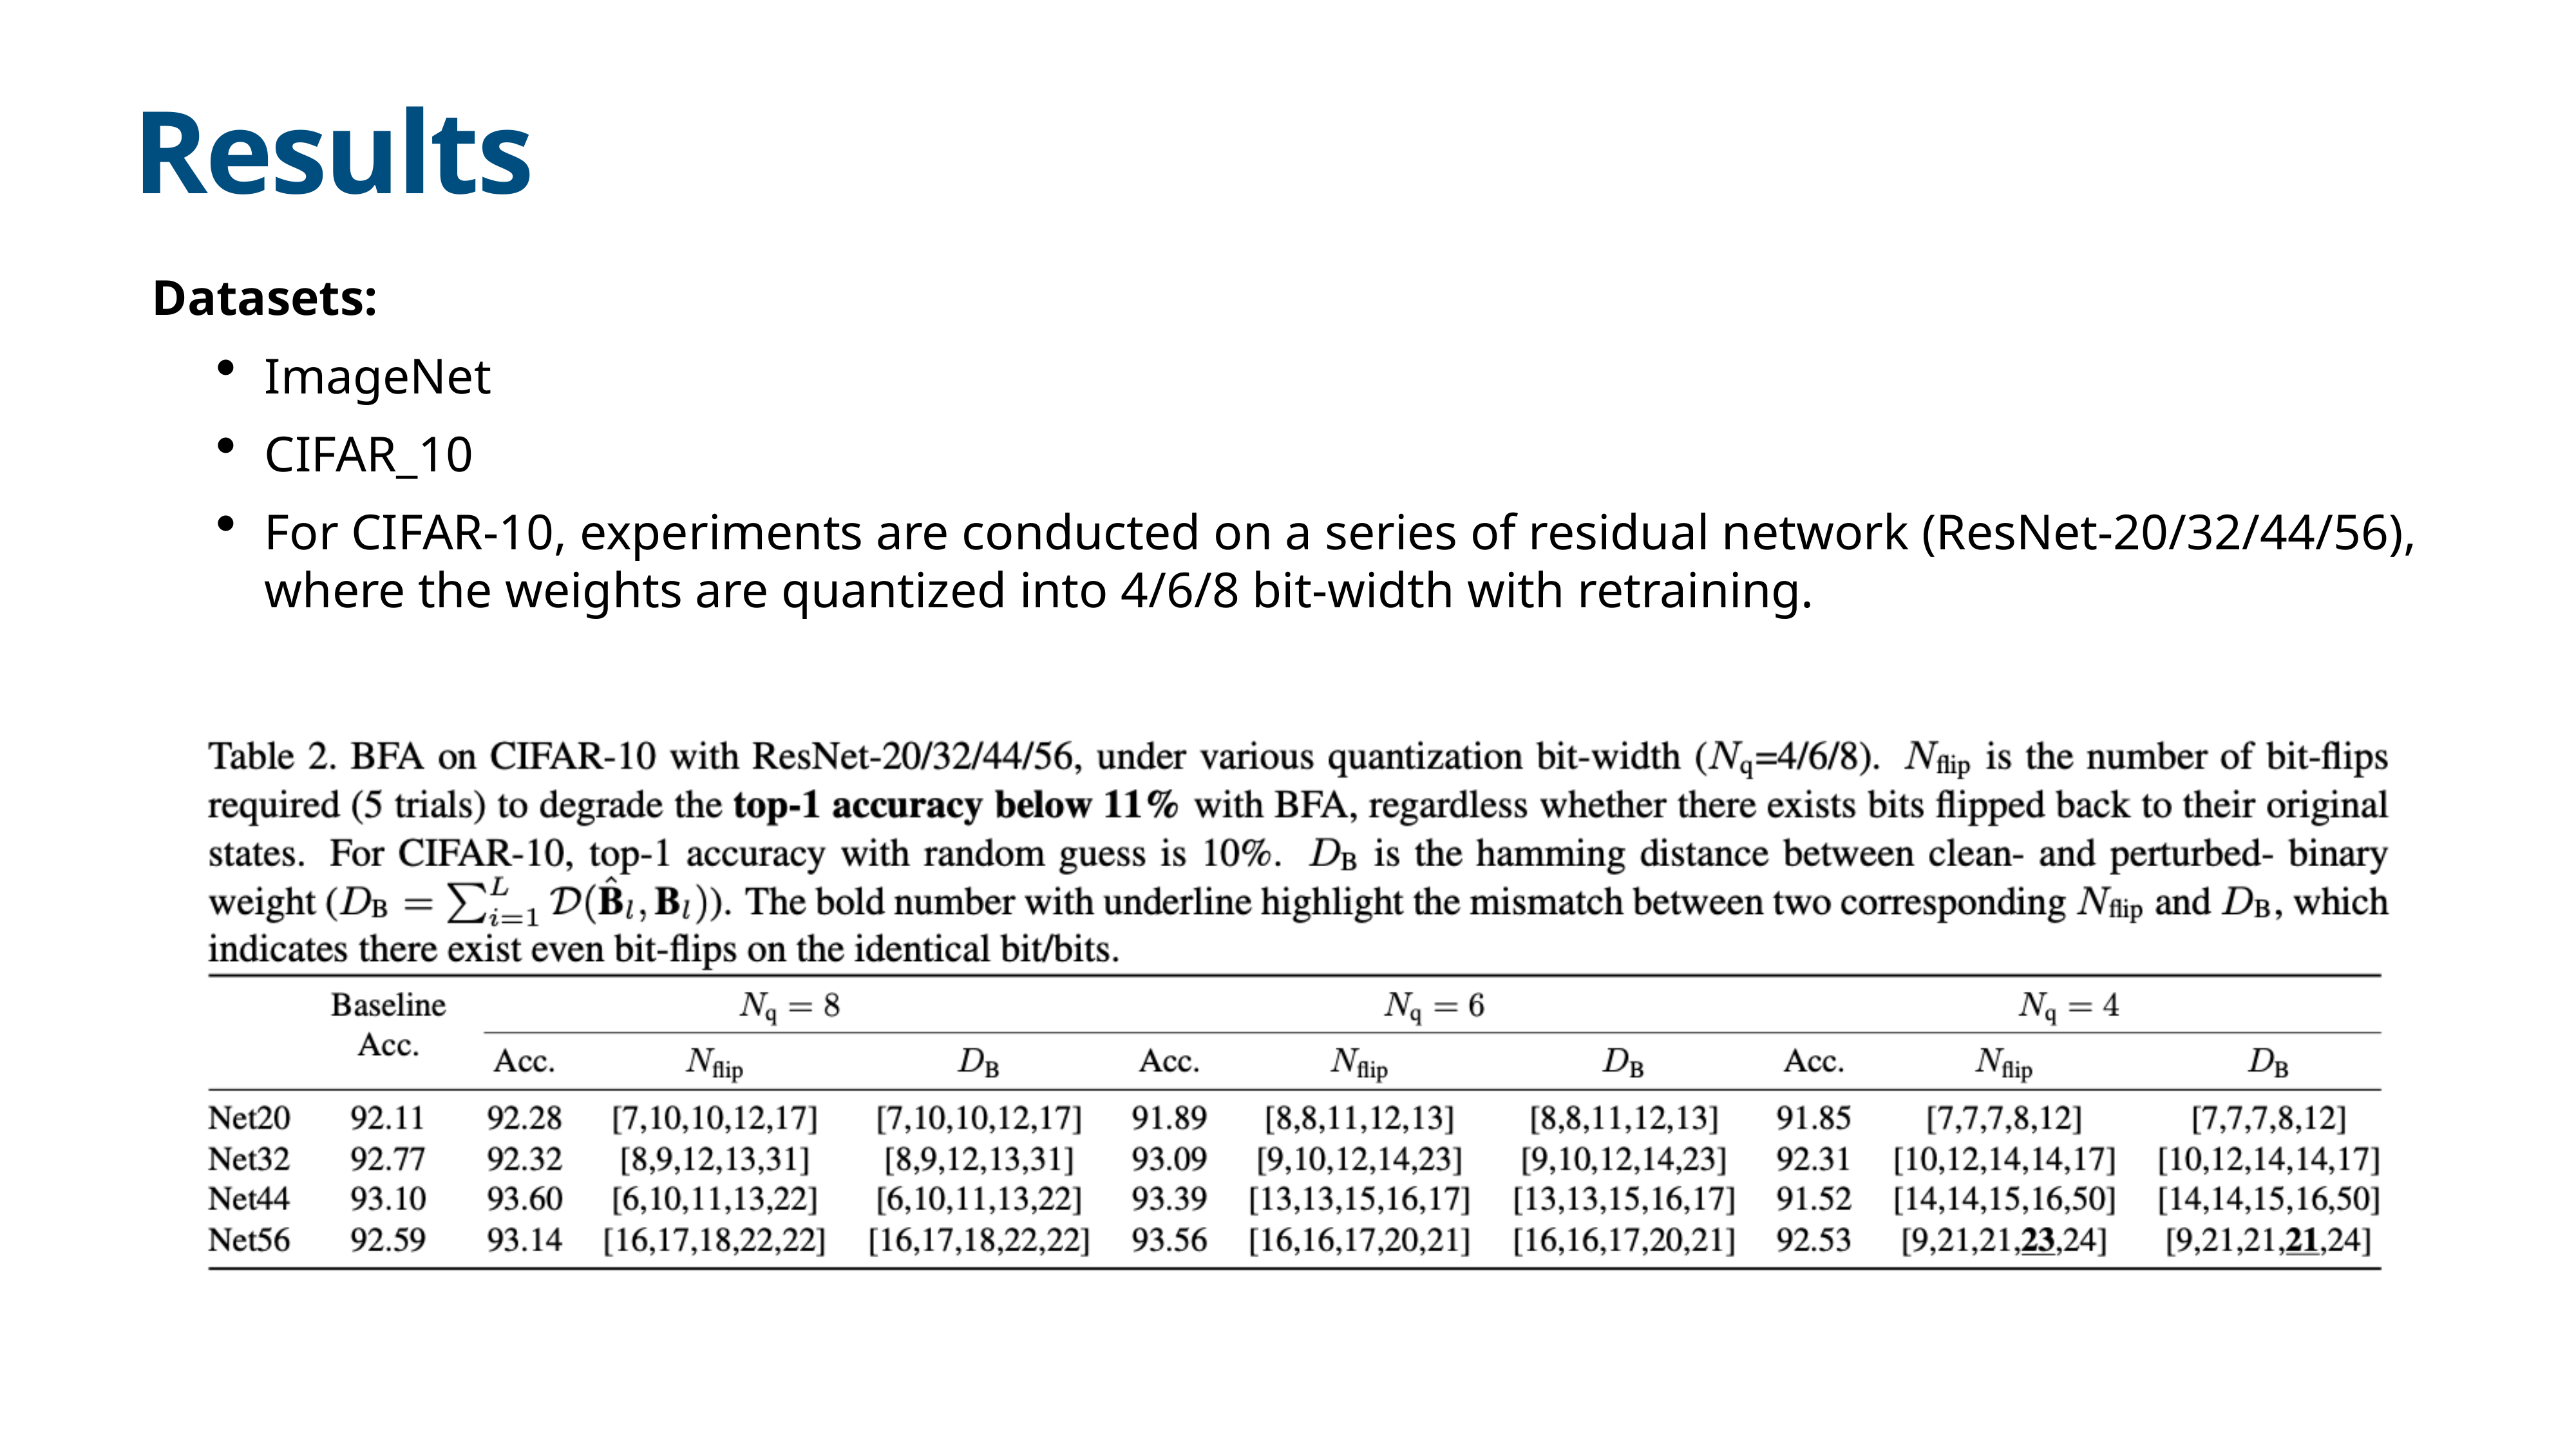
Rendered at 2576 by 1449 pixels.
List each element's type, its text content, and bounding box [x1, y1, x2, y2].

title Results [127, 100, 2449, 252]
picture [172, 714, 2429, 1298]
list Datasets: ImageNet CIFAR_10 For CIFAR-10, experiments are conducted on a series of residual network (ResNet-20/32/44/56), where the weights are quantized into 4/6/8 bit-width with retraining. [146, 261, 2455, 784]
